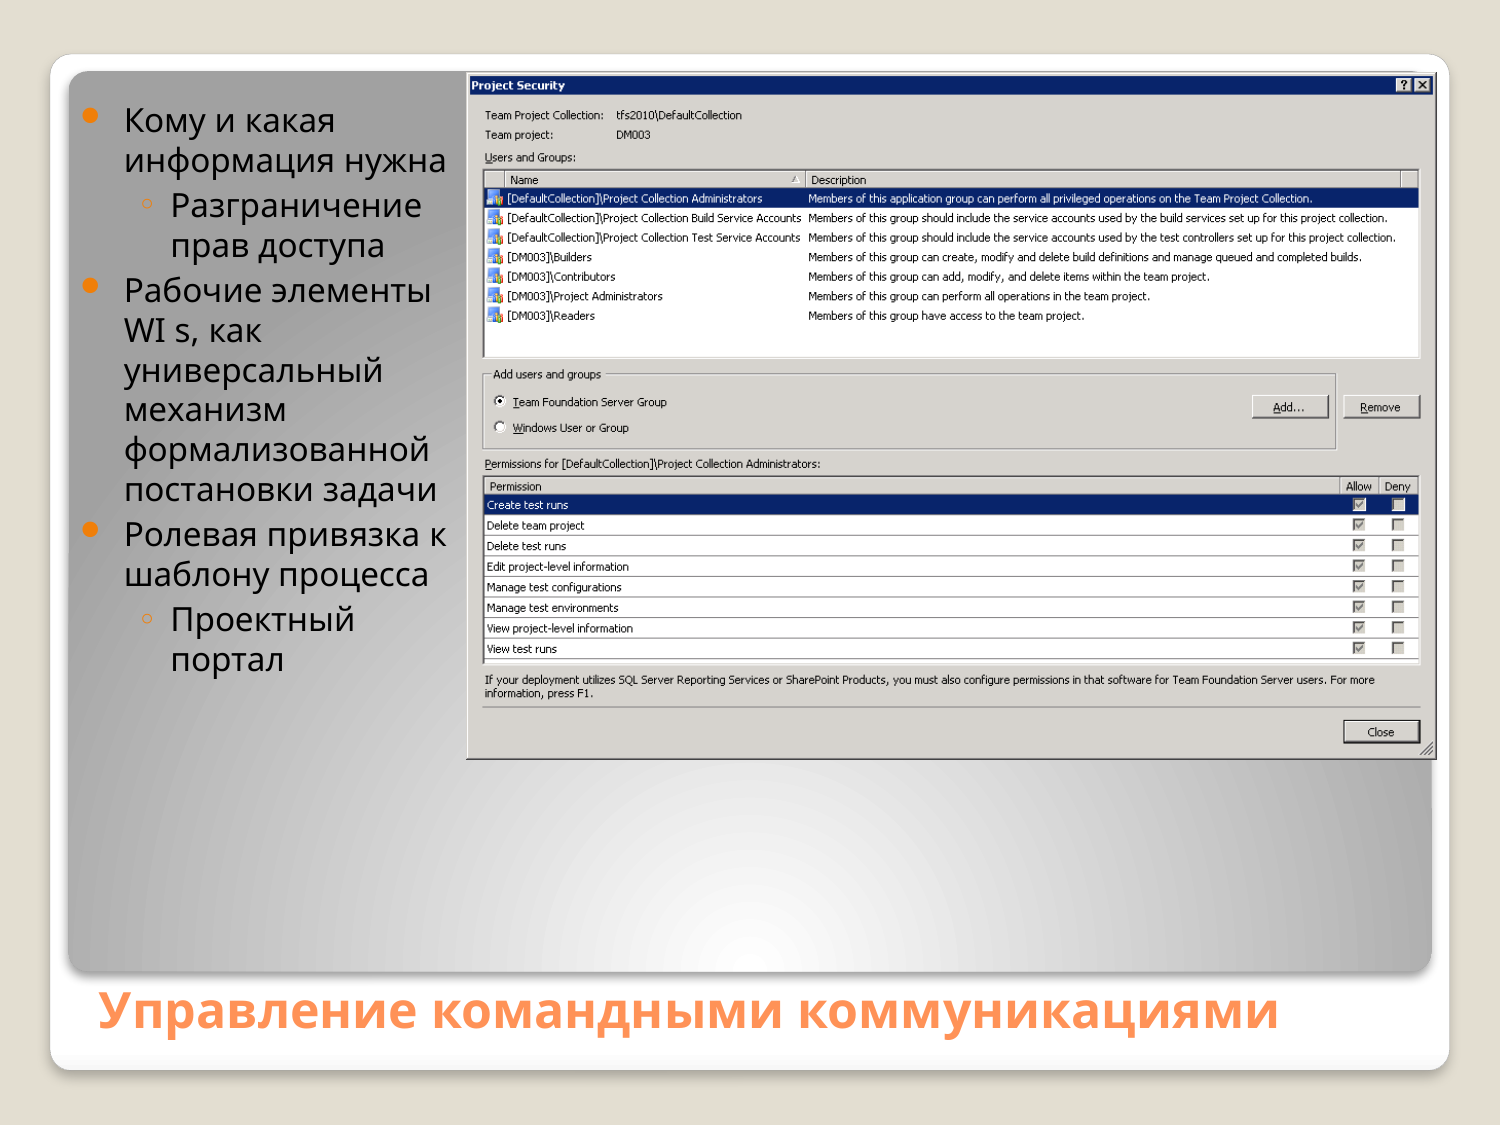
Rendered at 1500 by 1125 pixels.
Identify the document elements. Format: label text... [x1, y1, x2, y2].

title Управление командными коммуникациями [84, 873, 1427, 1047]
list Кому и какая информация нужна Разграничение прав доступа Рабочие элементы WI s, как универсальный механизм формализованной постановки задачи Ролевая привязка к шаблону процесса Проектный портал [50, 84, 475, 899]
picture [465, 72, 1437, 761]
